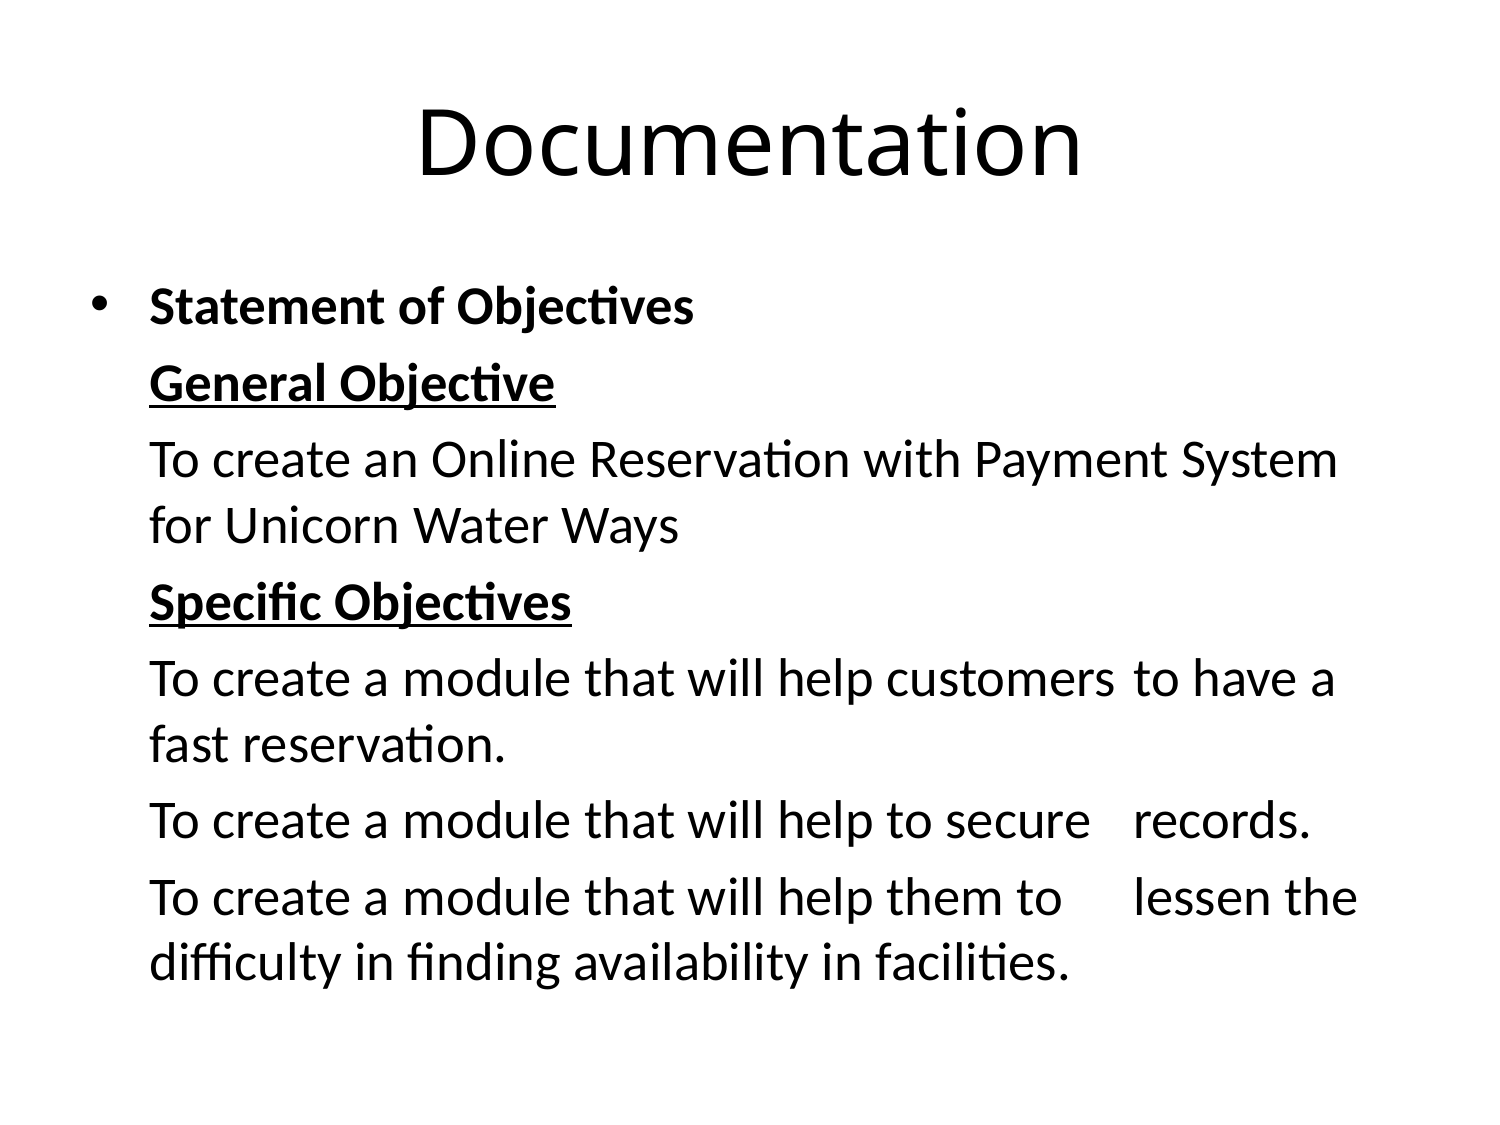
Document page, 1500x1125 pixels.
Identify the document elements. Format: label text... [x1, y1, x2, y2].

title Documentation [75, 45, 1425, 233]
list Statement of Objectives General Objective To create an Online Reservation with Payment System for Unicorn Water Ways Specific Objectives To create a module that will help customers to have a fast reservation. To create a module that will help to secure records. To create a module that will help them to lessen the difficulty in finding availability in facilities. [75, 262, 1425, 1005]
